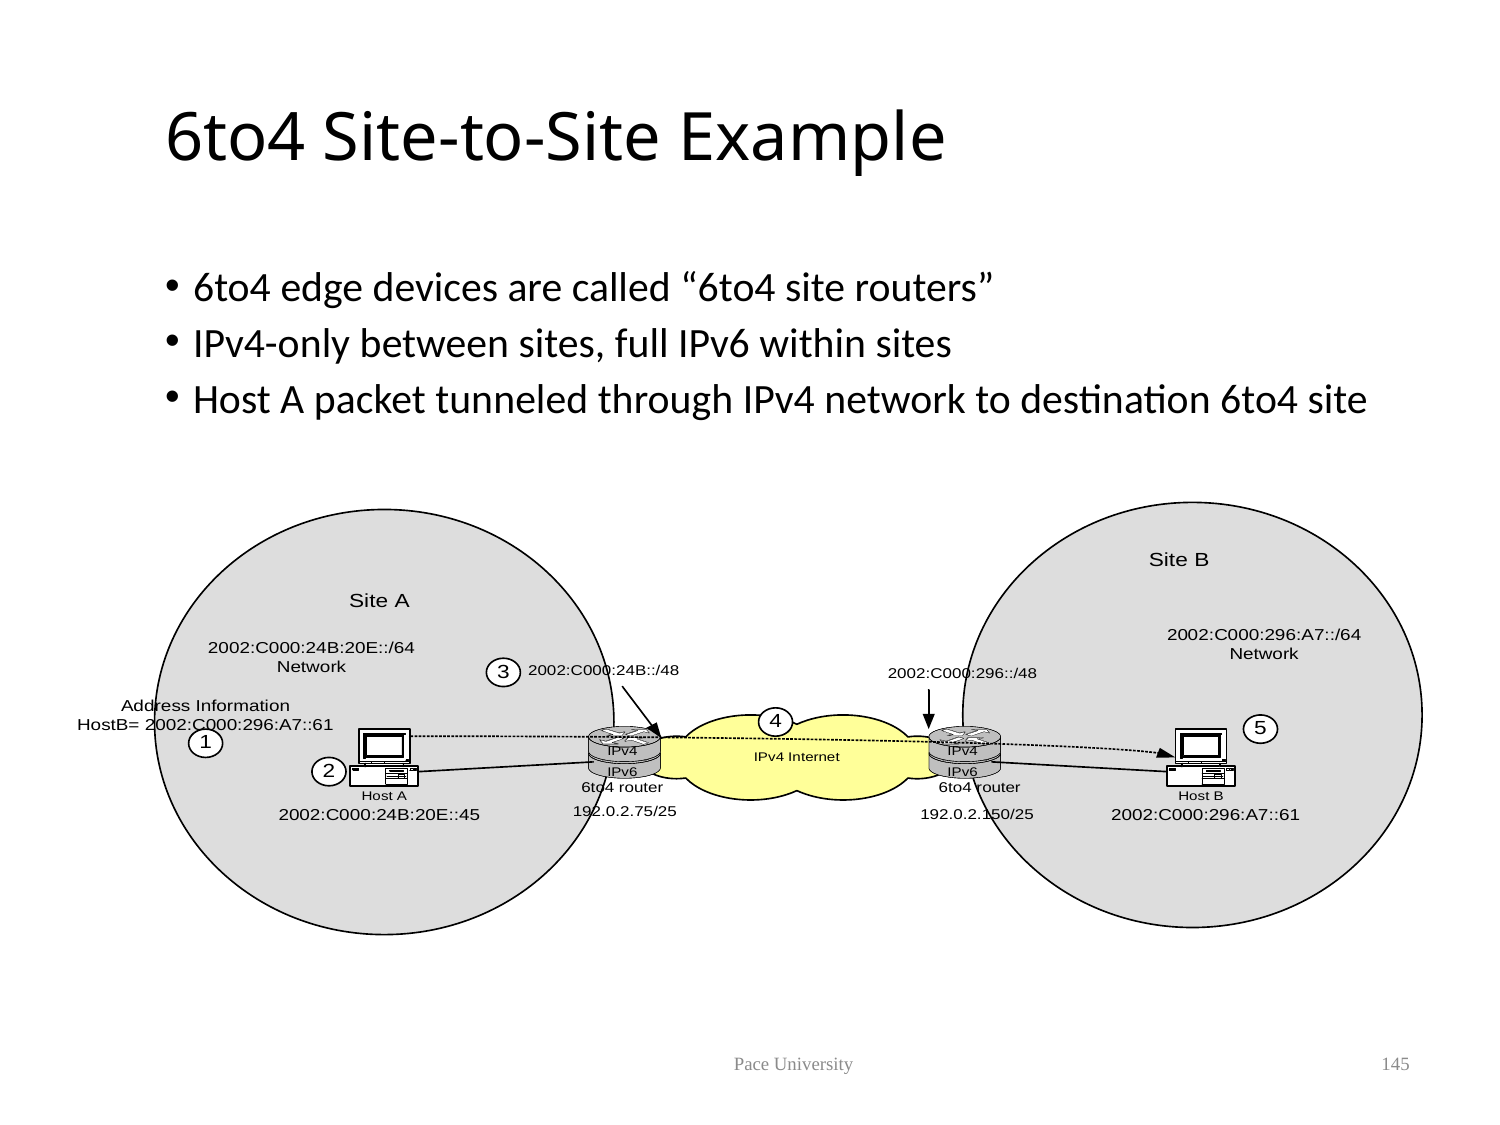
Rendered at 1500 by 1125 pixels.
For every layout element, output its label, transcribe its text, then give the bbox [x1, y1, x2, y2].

title 6to4 Site-to-Site Example [150, 45, 1238, 234]
footer Pace University [549, 1025, 1038, 1100]
slide_number 145 [1112, 1025, 1425, 1100]
list 6to4 edge devices are called “6to4 site routers” IPv4-only between sites, full IPv6 within sites Host A packet tunneled through IPv4 network to destination 6to4 site [150, 262, 1413, 463]
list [74, 499, 1425, 937]
